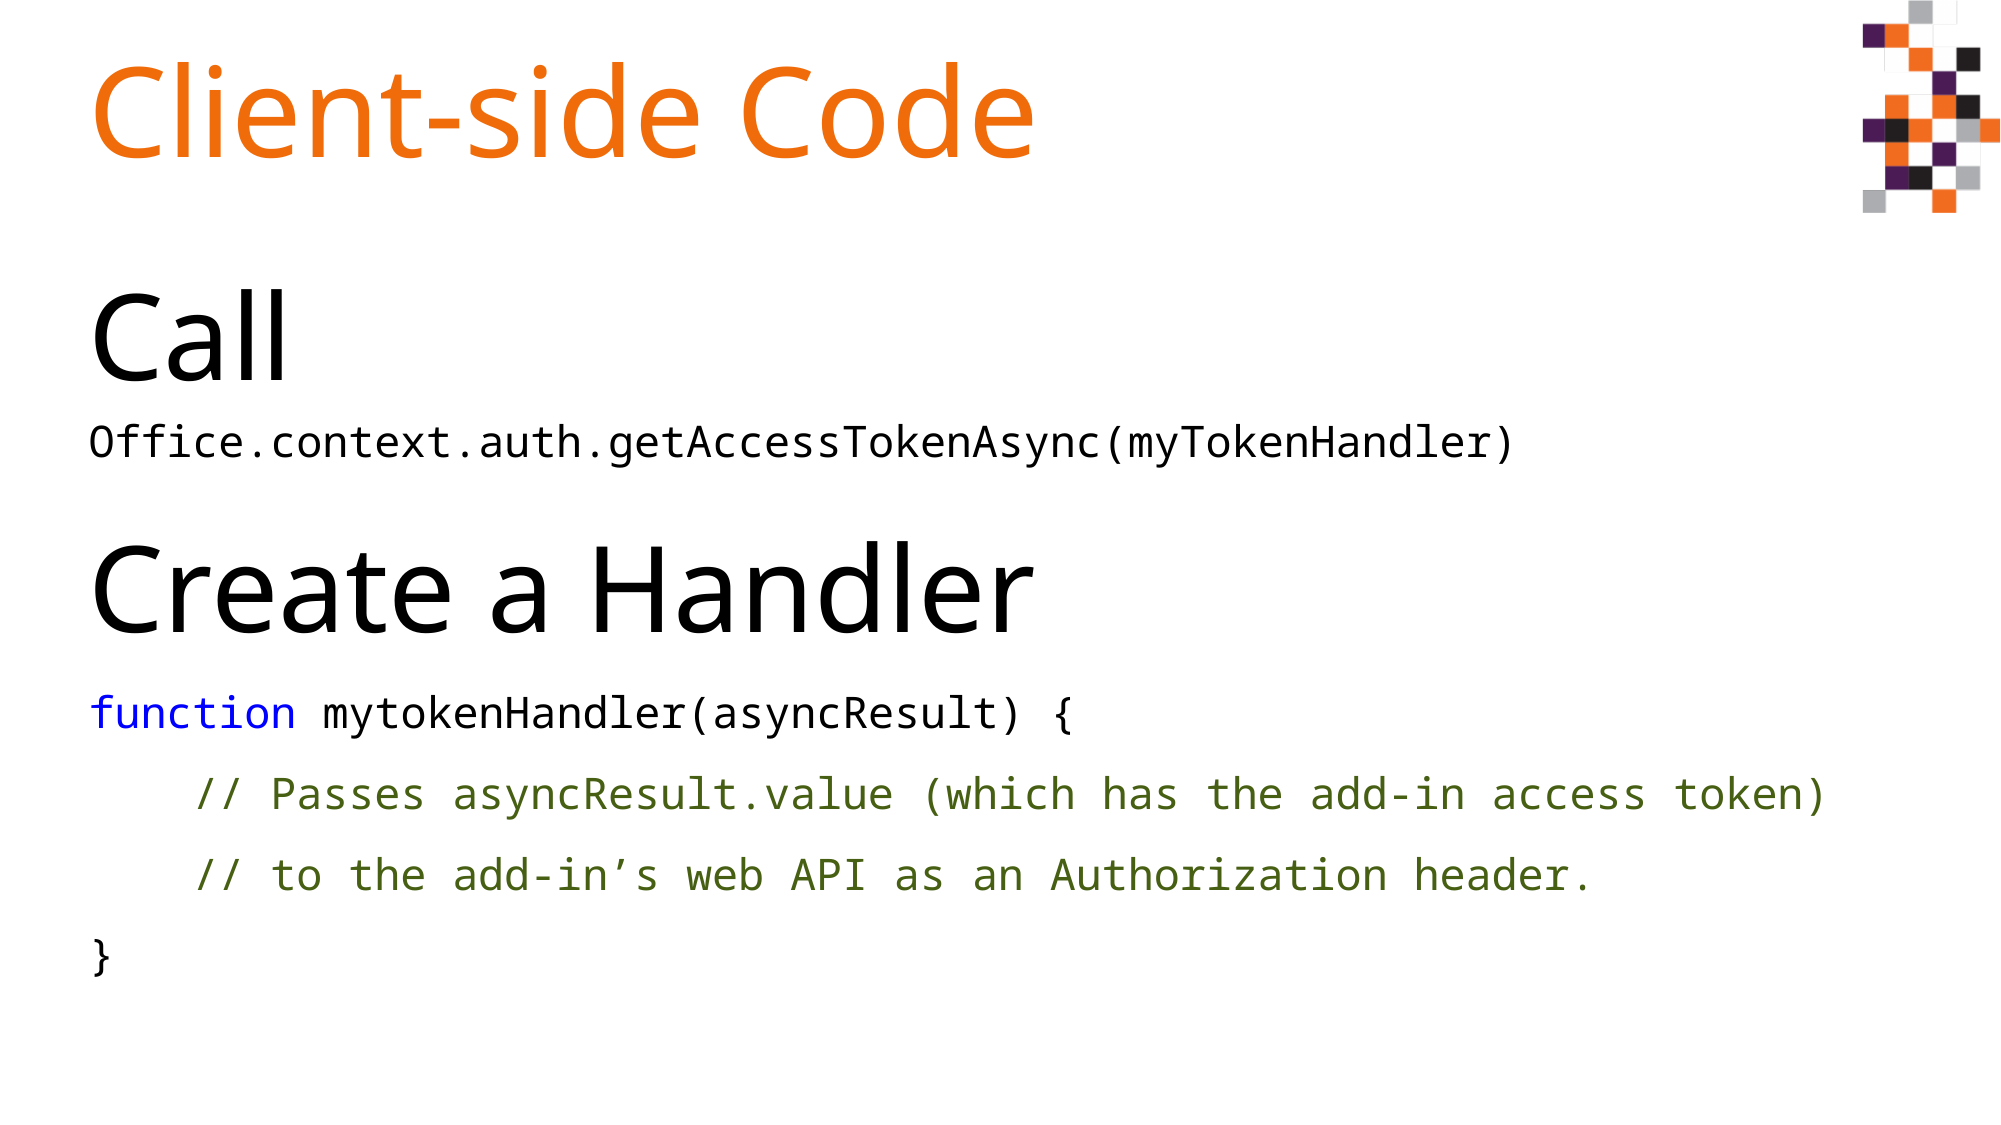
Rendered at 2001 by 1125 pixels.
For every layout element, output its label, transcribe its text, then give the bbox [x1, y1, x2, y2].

list Call Office.context.auth.getAccessTokenAsync(myTokenHandler) Create a Handler function mytokenHandler(asyncResult) { // Passes asyncResult.value (which has the add-in access token) // to the add-in’s web API as an Authorization header. } [73, 224, 1863, 1014]
picture [1863, 1, 2001, 212]
title Client-side Code [73, 41, 1863, 220]
